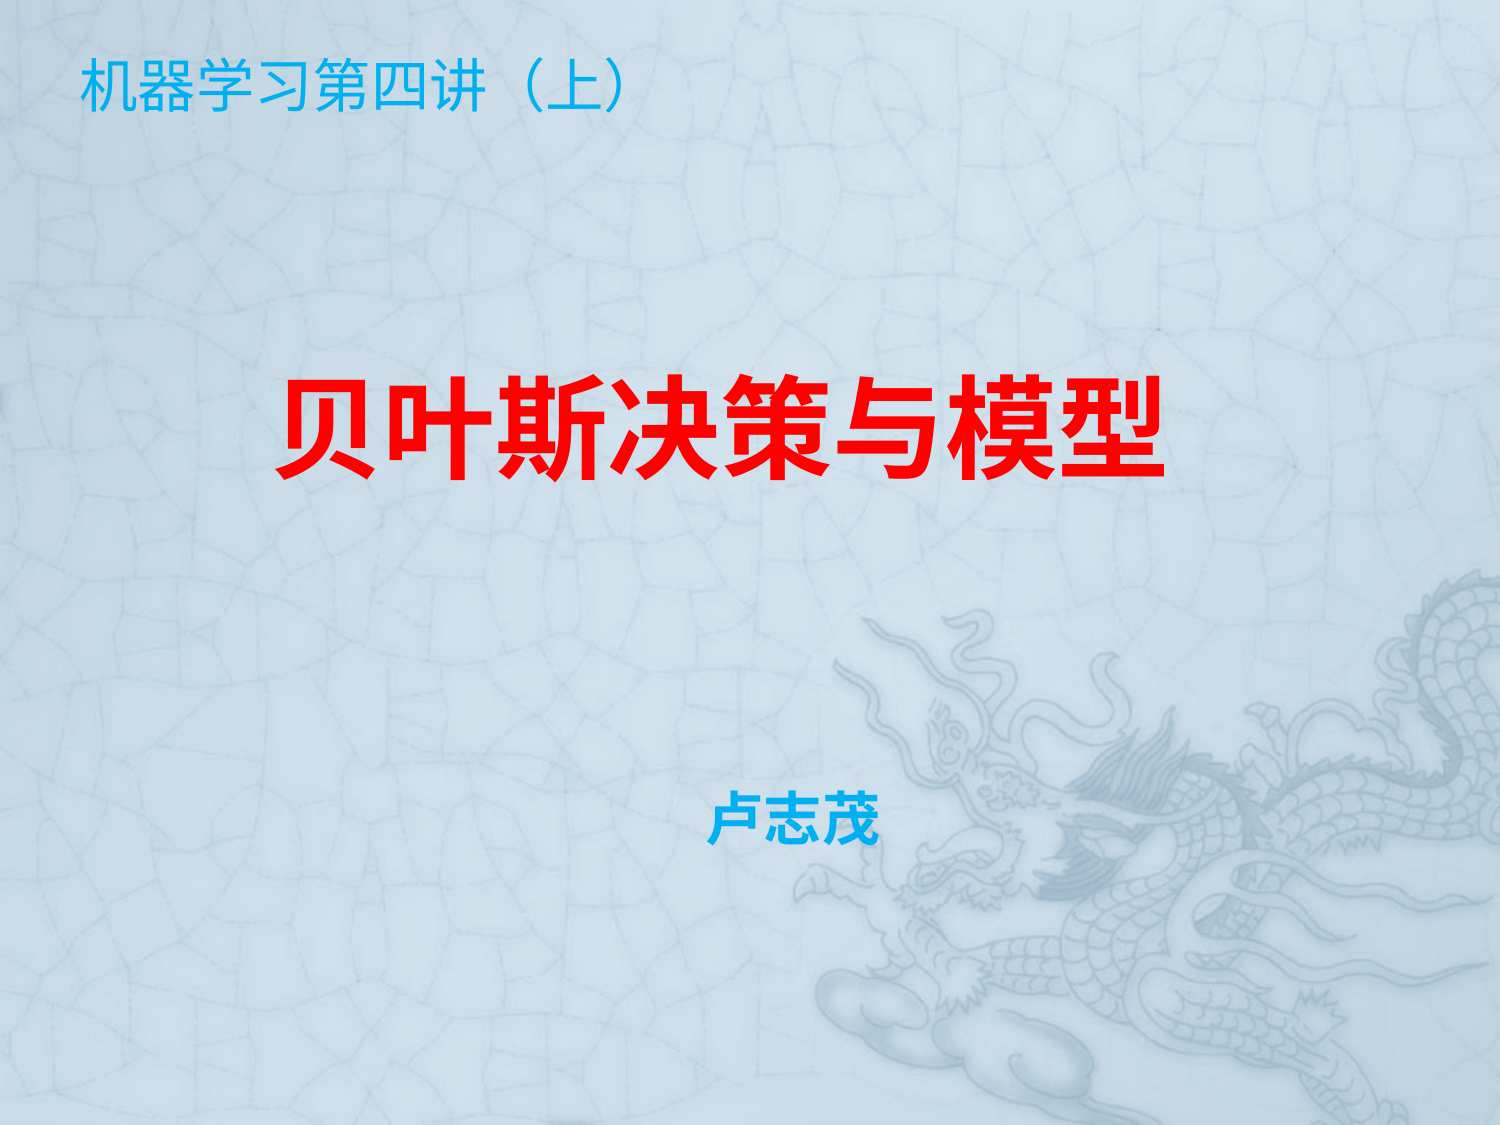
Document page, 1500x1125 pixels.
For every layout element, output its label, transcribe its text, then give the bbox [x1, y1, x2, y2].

text_box 卢志茂 [690, 775, 951, 883]
title 机器学习第四讲（上） [64, 18, 1341, 127]
subtitle 贝叶斯决策与模型 [135, 349, 1306, 634]
